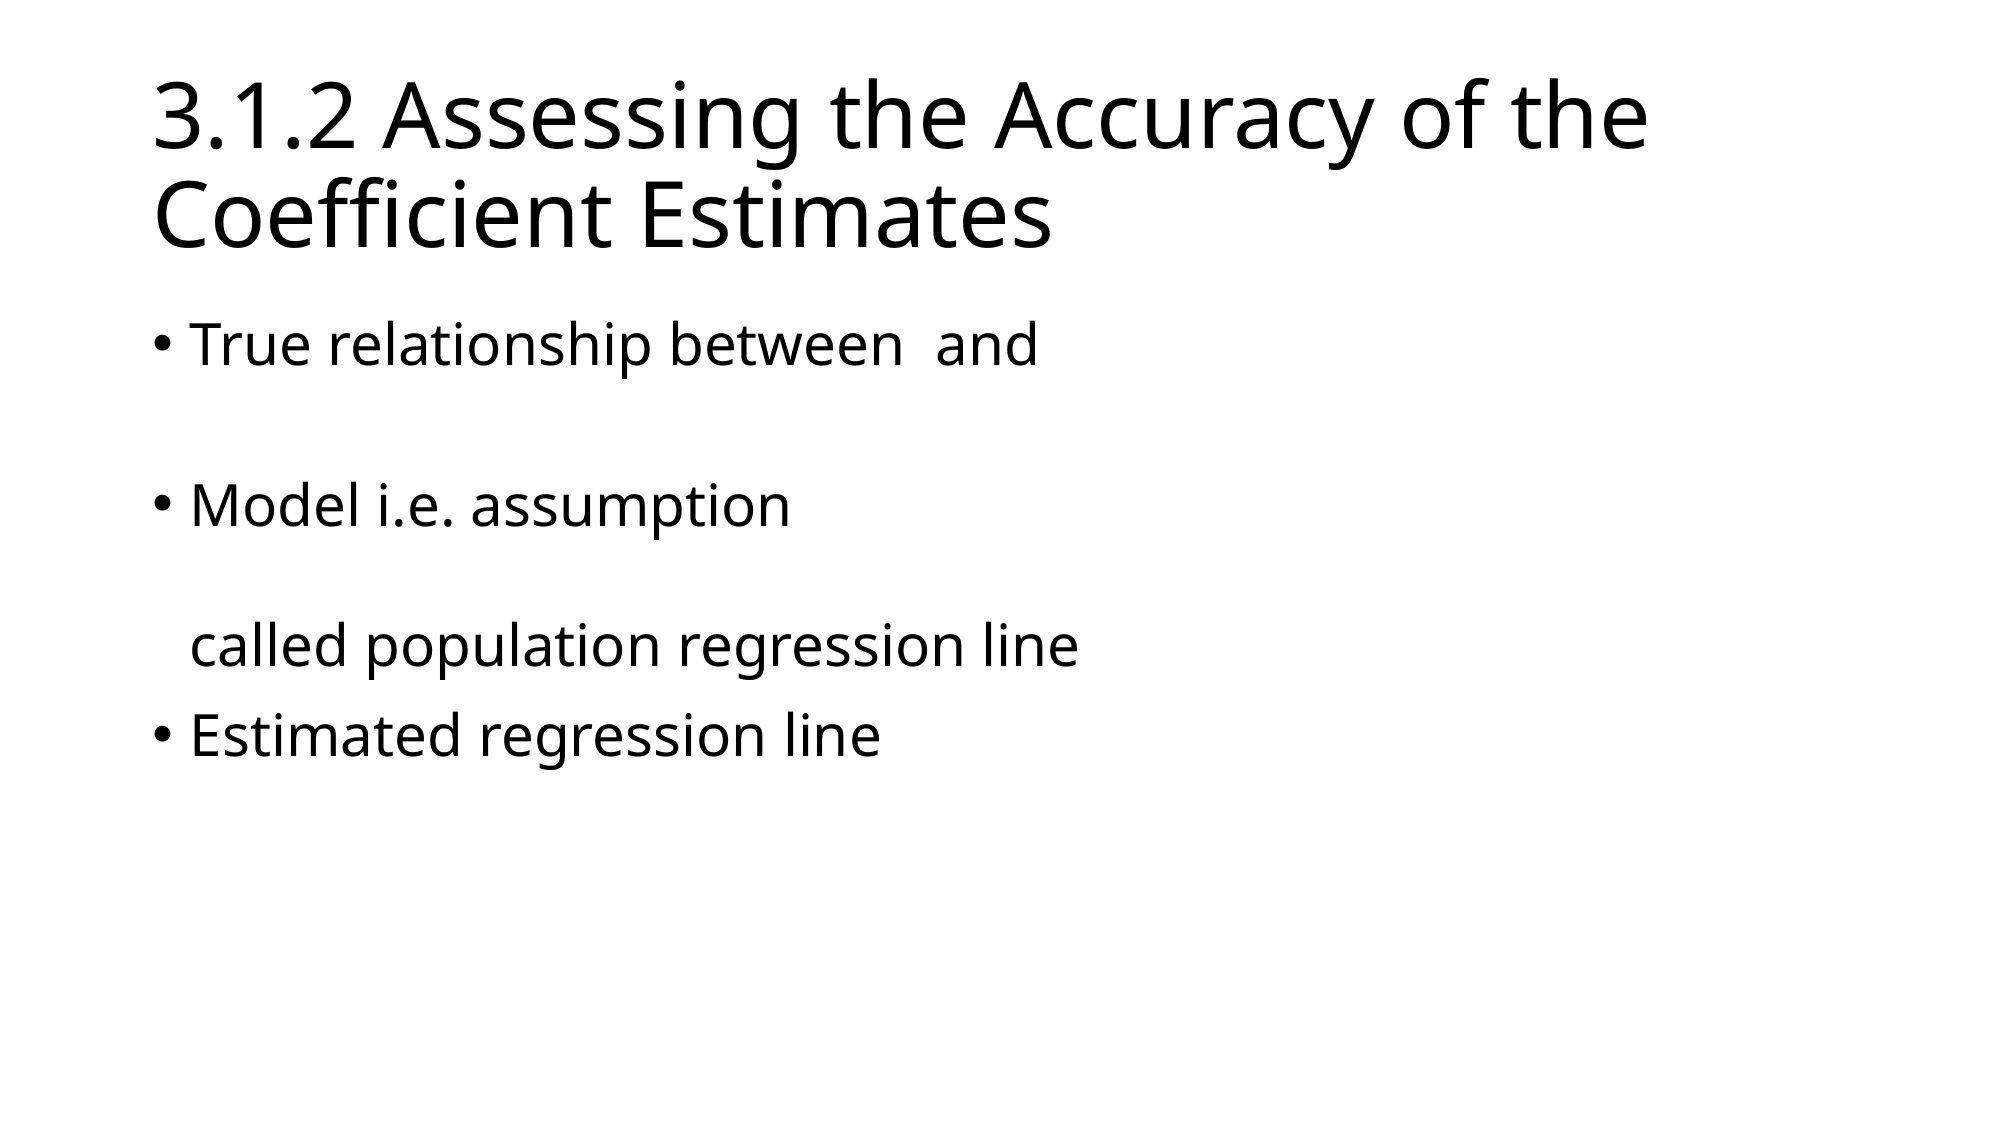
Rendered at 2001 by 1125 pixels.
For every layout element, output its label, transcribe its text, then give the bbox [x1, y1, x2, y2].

title 3.1.2 Assessing the Accuracy of the Coefficient Estimates [137, 59, 1863, 278]
